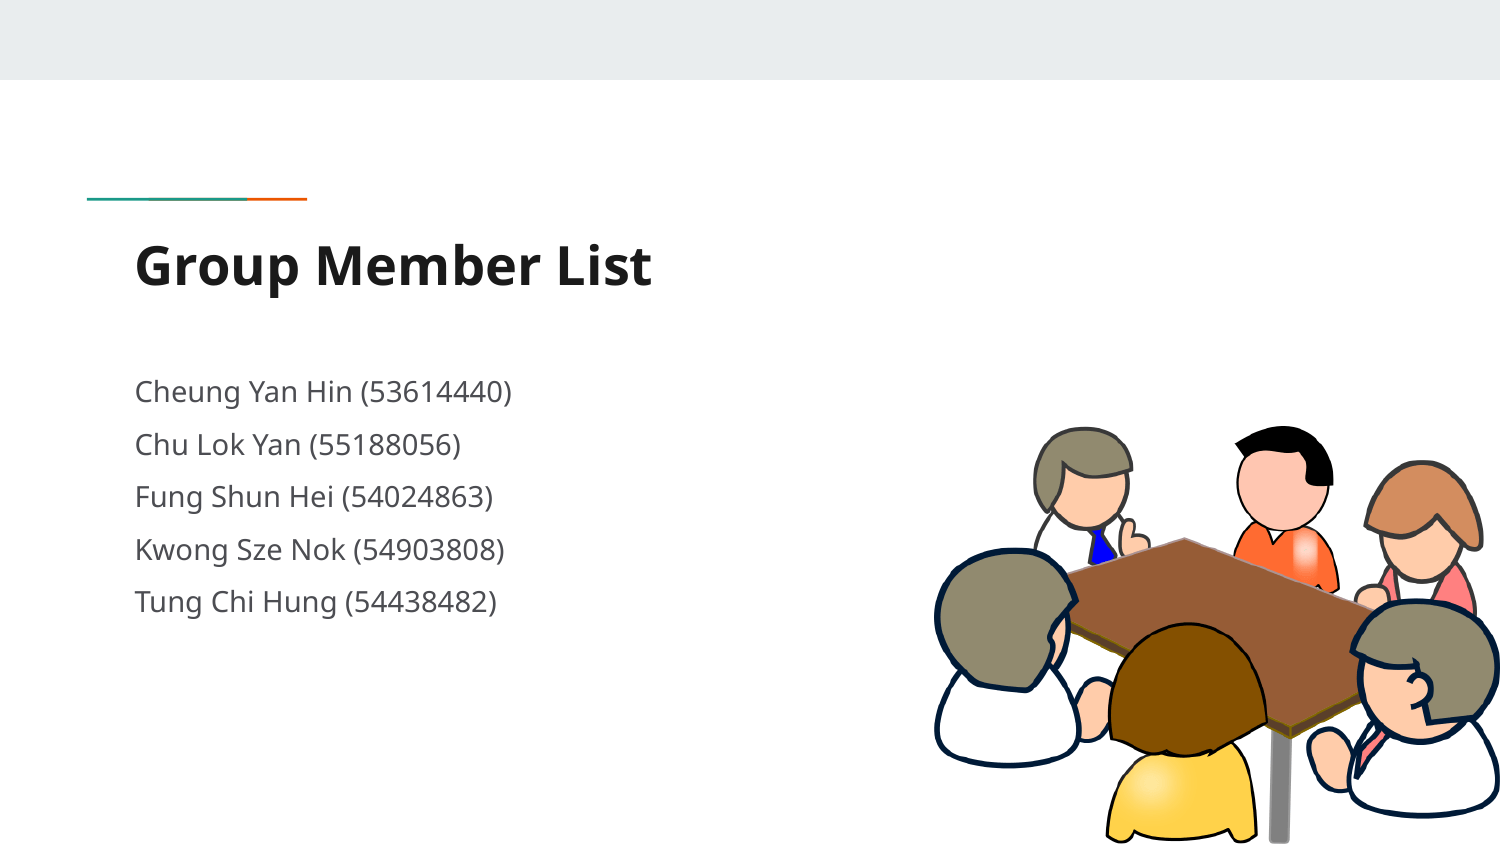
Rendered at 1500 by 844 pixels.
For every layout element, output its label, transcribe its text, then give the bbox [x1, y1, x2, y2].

list Cheung Yan Hin (53614440) Chu Lok Yan (55188056) Fung Shun Hei (54024863) Kwong Sze Nok (54903808) Tung Chi Hung (54438482) [119, 341, 1381, 712]
picture [933, 426, 1500, 844]
title Group Member List [119, 216, 1381, 305]
